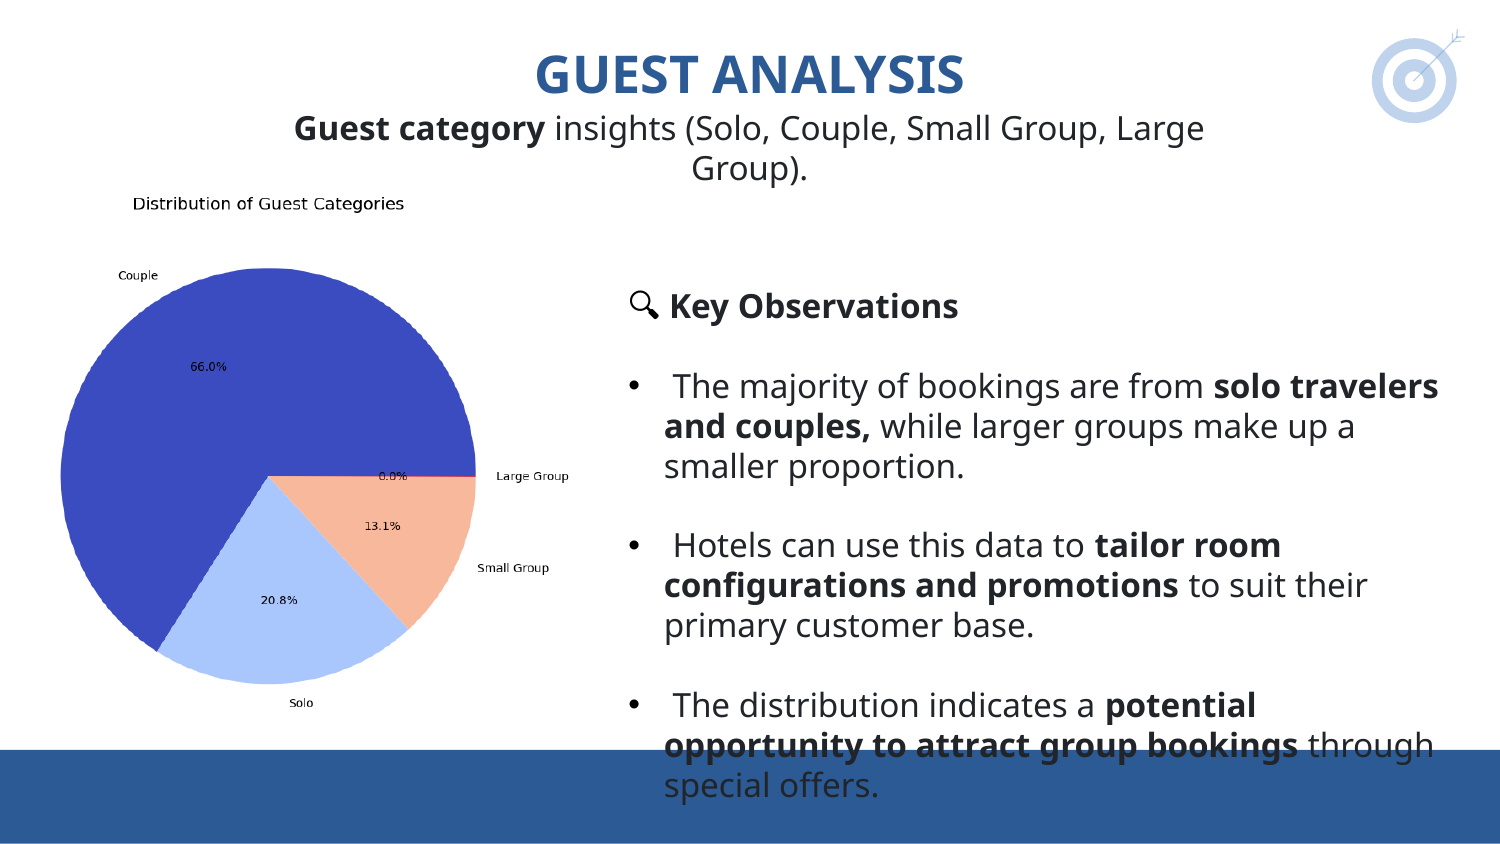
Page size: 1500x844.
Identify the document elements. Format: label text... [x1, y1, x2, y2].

title GUEST ANALYSIS [118, 26, 1382, 121]
text_box Guest category insights (Solo, Couple, Small Group, Large Group). [225, 106, 1275, 189]
picture [0, 188, 577, 744]
text_box 🔍 Key Observations The majority of bookings are from solo travelers and couples, while larger groups make up a smaller proportion. Hotels can use this data to tailor room configurations and promotions to suit their primary customer base. The distribution indicates a potential opportunity to attract group bookings through special offers. [613, 277, 1475, 812]
